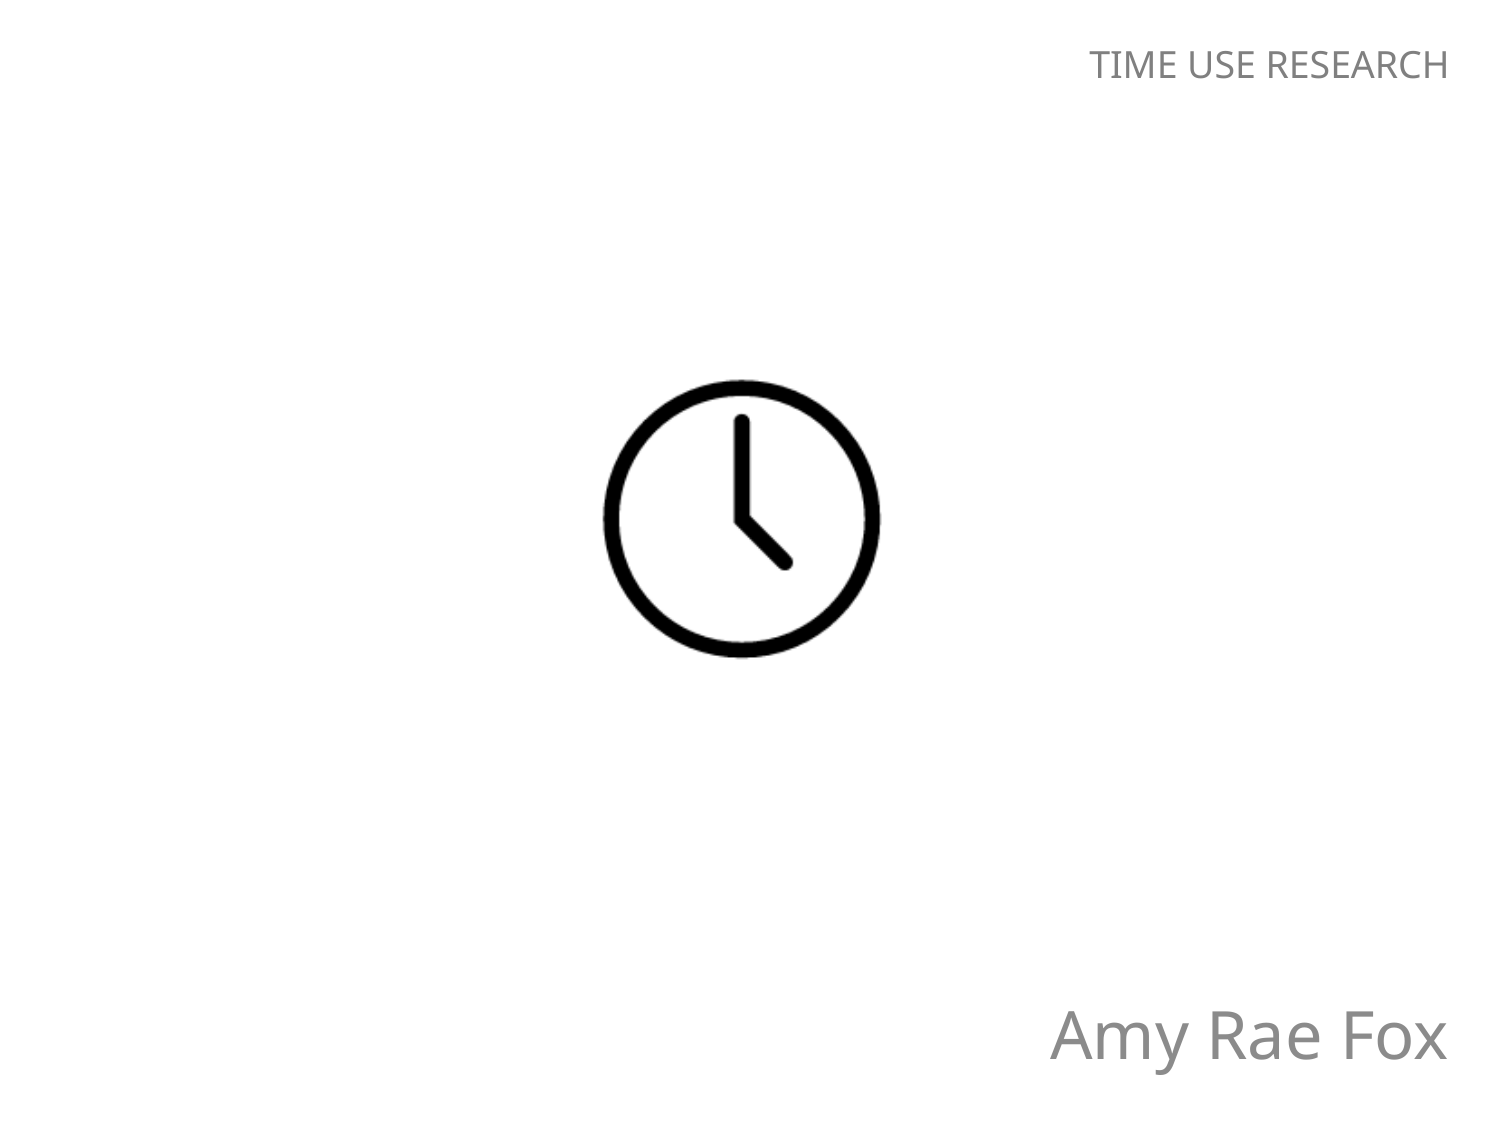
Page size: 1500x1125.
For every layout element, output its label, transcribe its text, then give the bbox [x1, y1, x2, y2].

text_box TIME USE RESEARCH [1028, 33, 1465, 94]
subtitle Amy Rae Fox [203, 891, 1465, 1086]
picture [539, 342, 930, 705]
